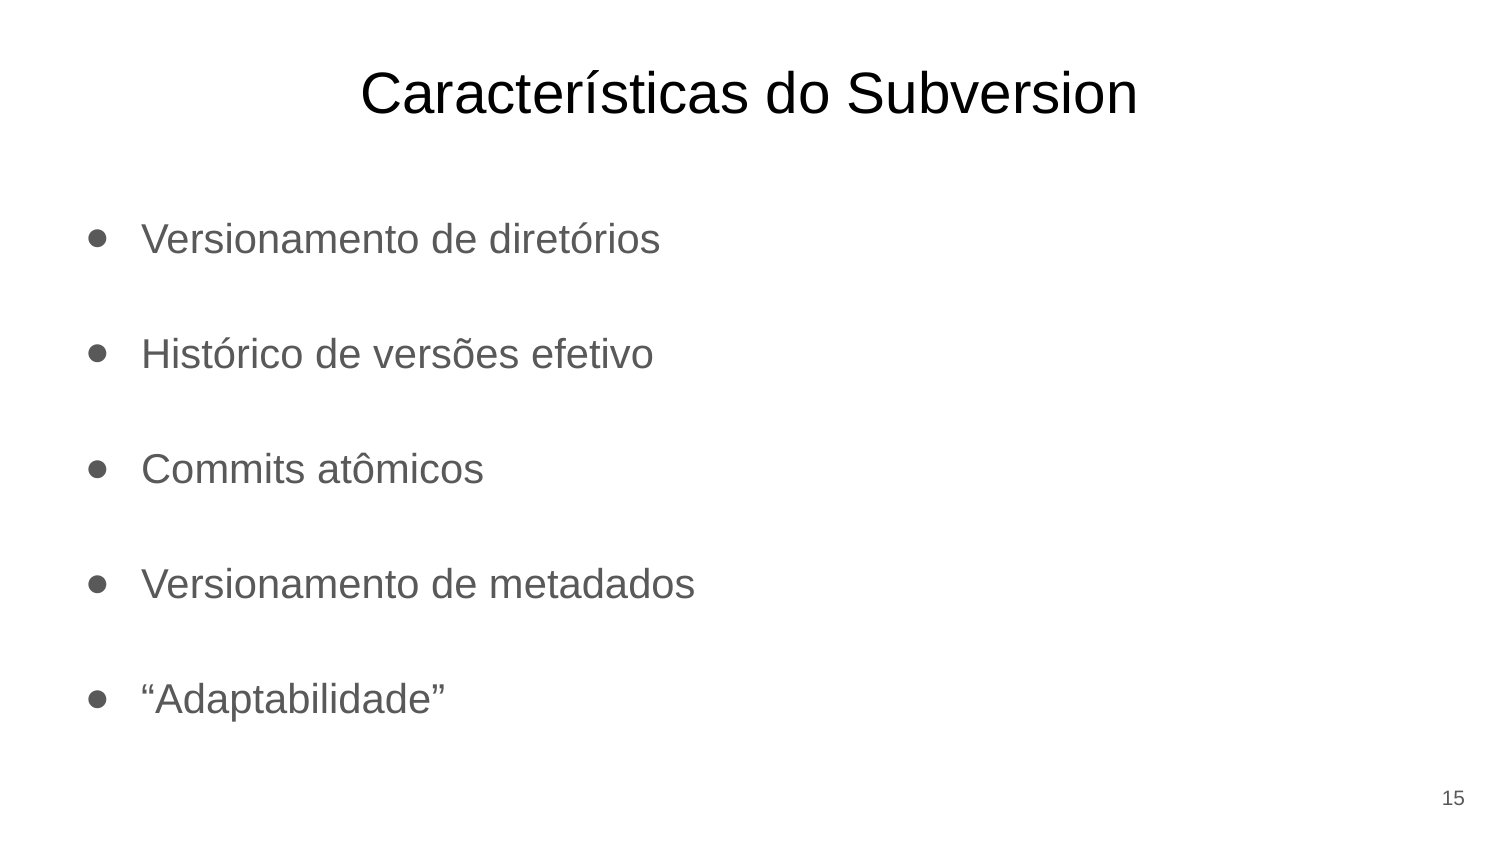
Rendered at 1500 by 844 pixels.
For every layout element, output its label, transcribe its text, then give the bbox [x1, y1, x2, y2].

list Versionamento de diretórios Histórico de versões efetivo Commits atômicos Versionamento de metadados “Adaptabilidade” [51, 189, 1449, 750]
title Características do Subversion [51, 40, 1449, 135]
slide_number 15 [1389, 764, 1480, 830]
